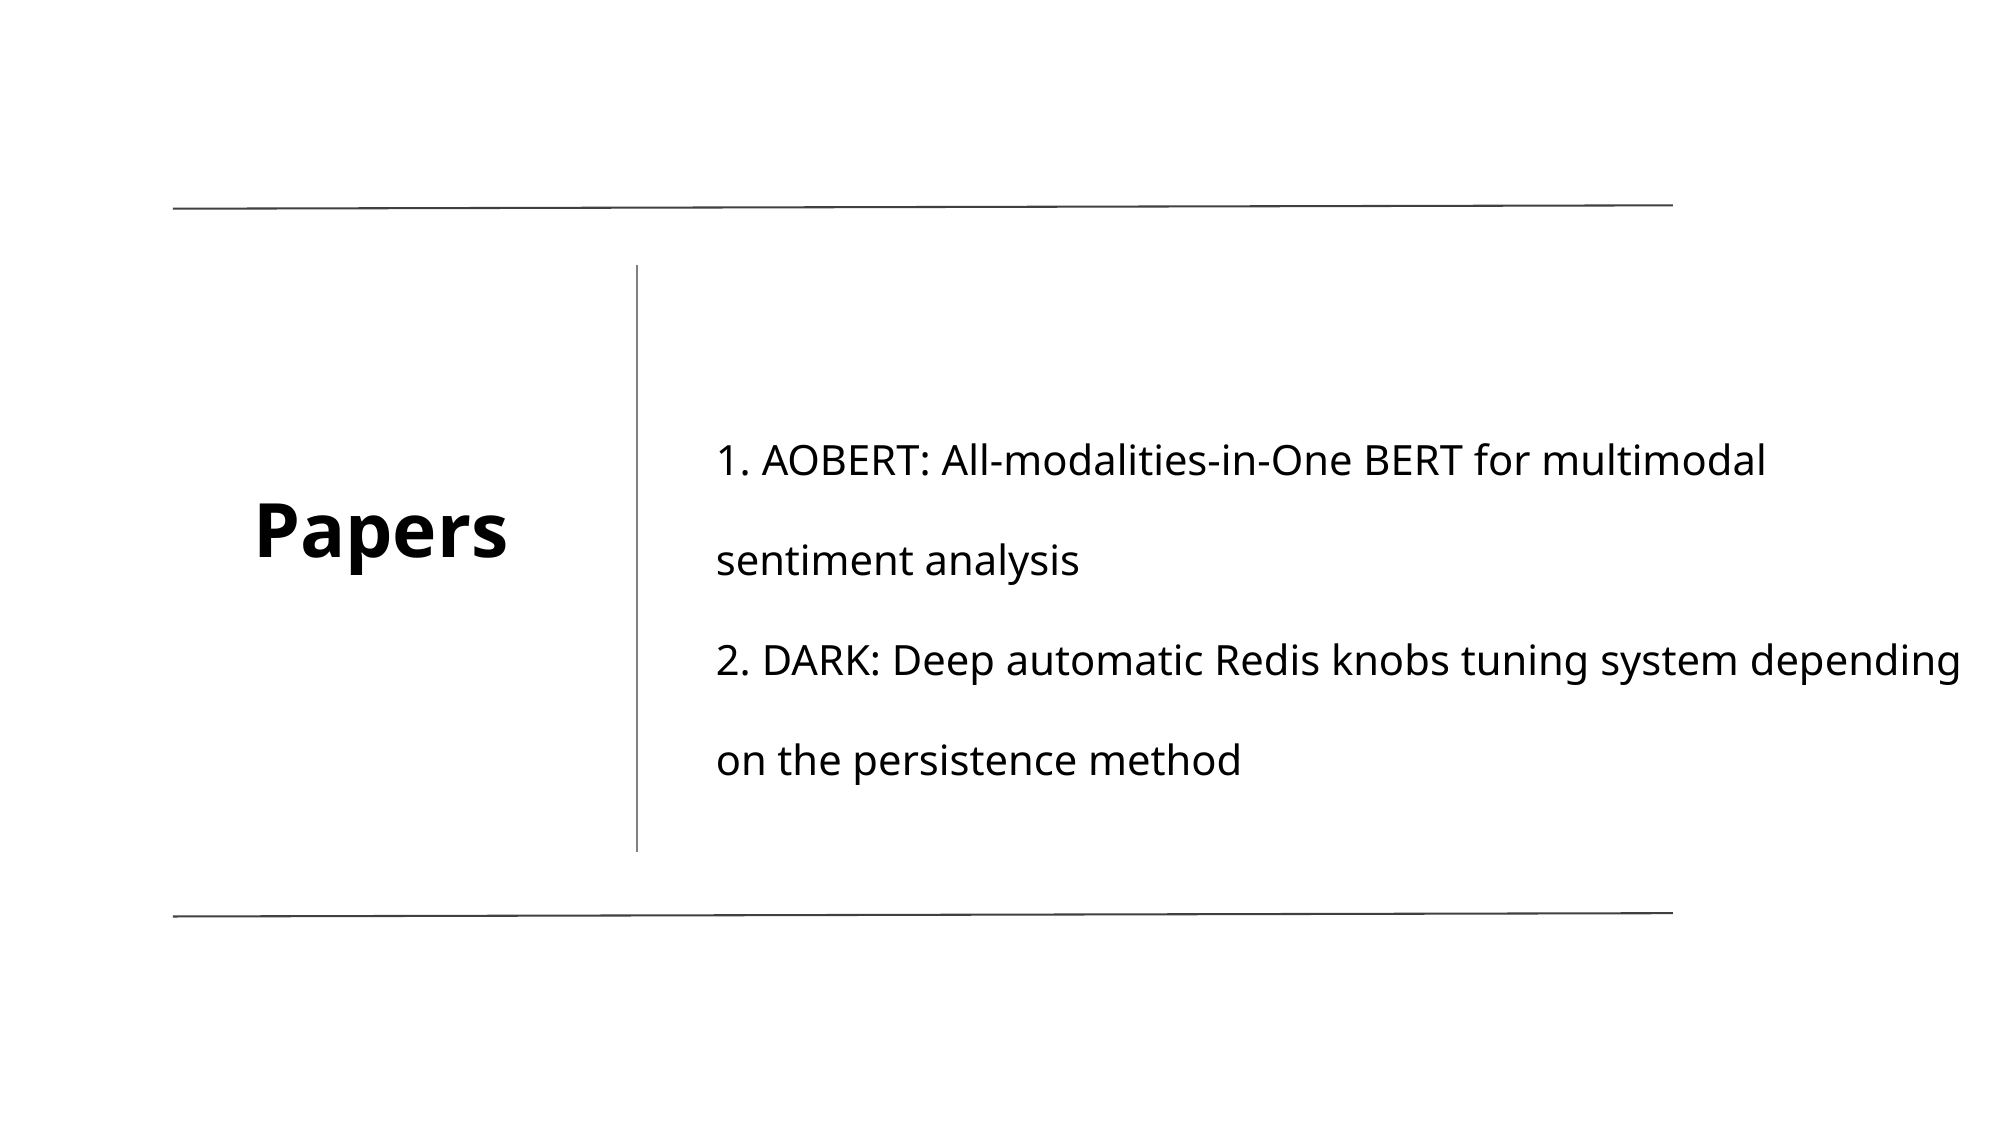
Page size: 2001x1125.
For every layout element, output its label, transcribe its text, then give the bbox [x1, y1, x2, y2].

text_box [172, 205, 1673, 209]
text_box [172, 913, 1673, 917]
text_box Papers [238, 475, 574, 581]
text_box 1. AOBERT: All-modalities-in-One BERT for multimodal sentiment analysis 2. DARK: Deep automatic Redis knobs tuning system depending on the persistence method [701, 376, 1982, 791]
